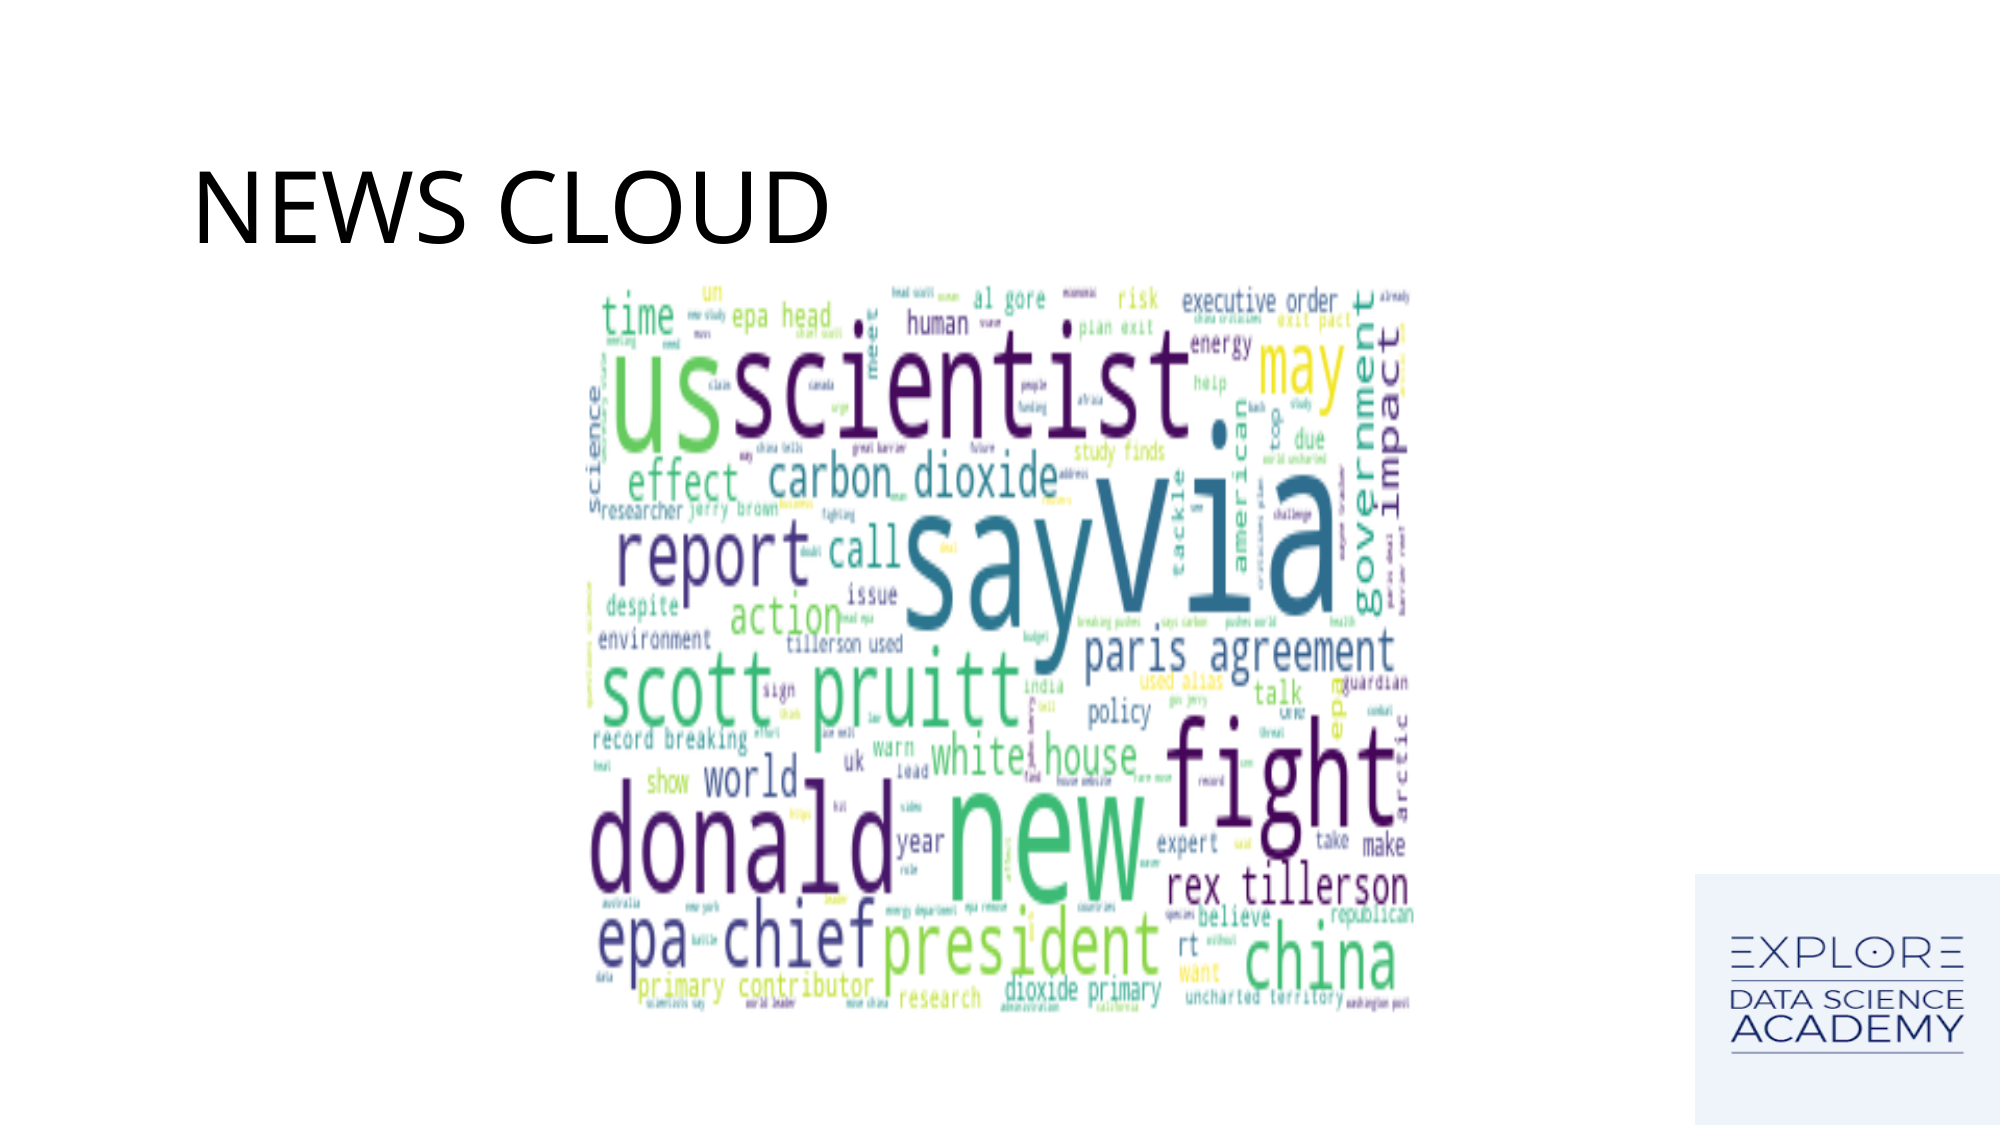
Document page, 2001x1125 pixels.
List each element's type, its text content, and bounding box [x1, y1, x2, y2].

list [588, 288, 1415, 1022]
title NEWS CLOUD [175, 79, 1826, 344]
picture [1695, 874, 2000, 1125]
